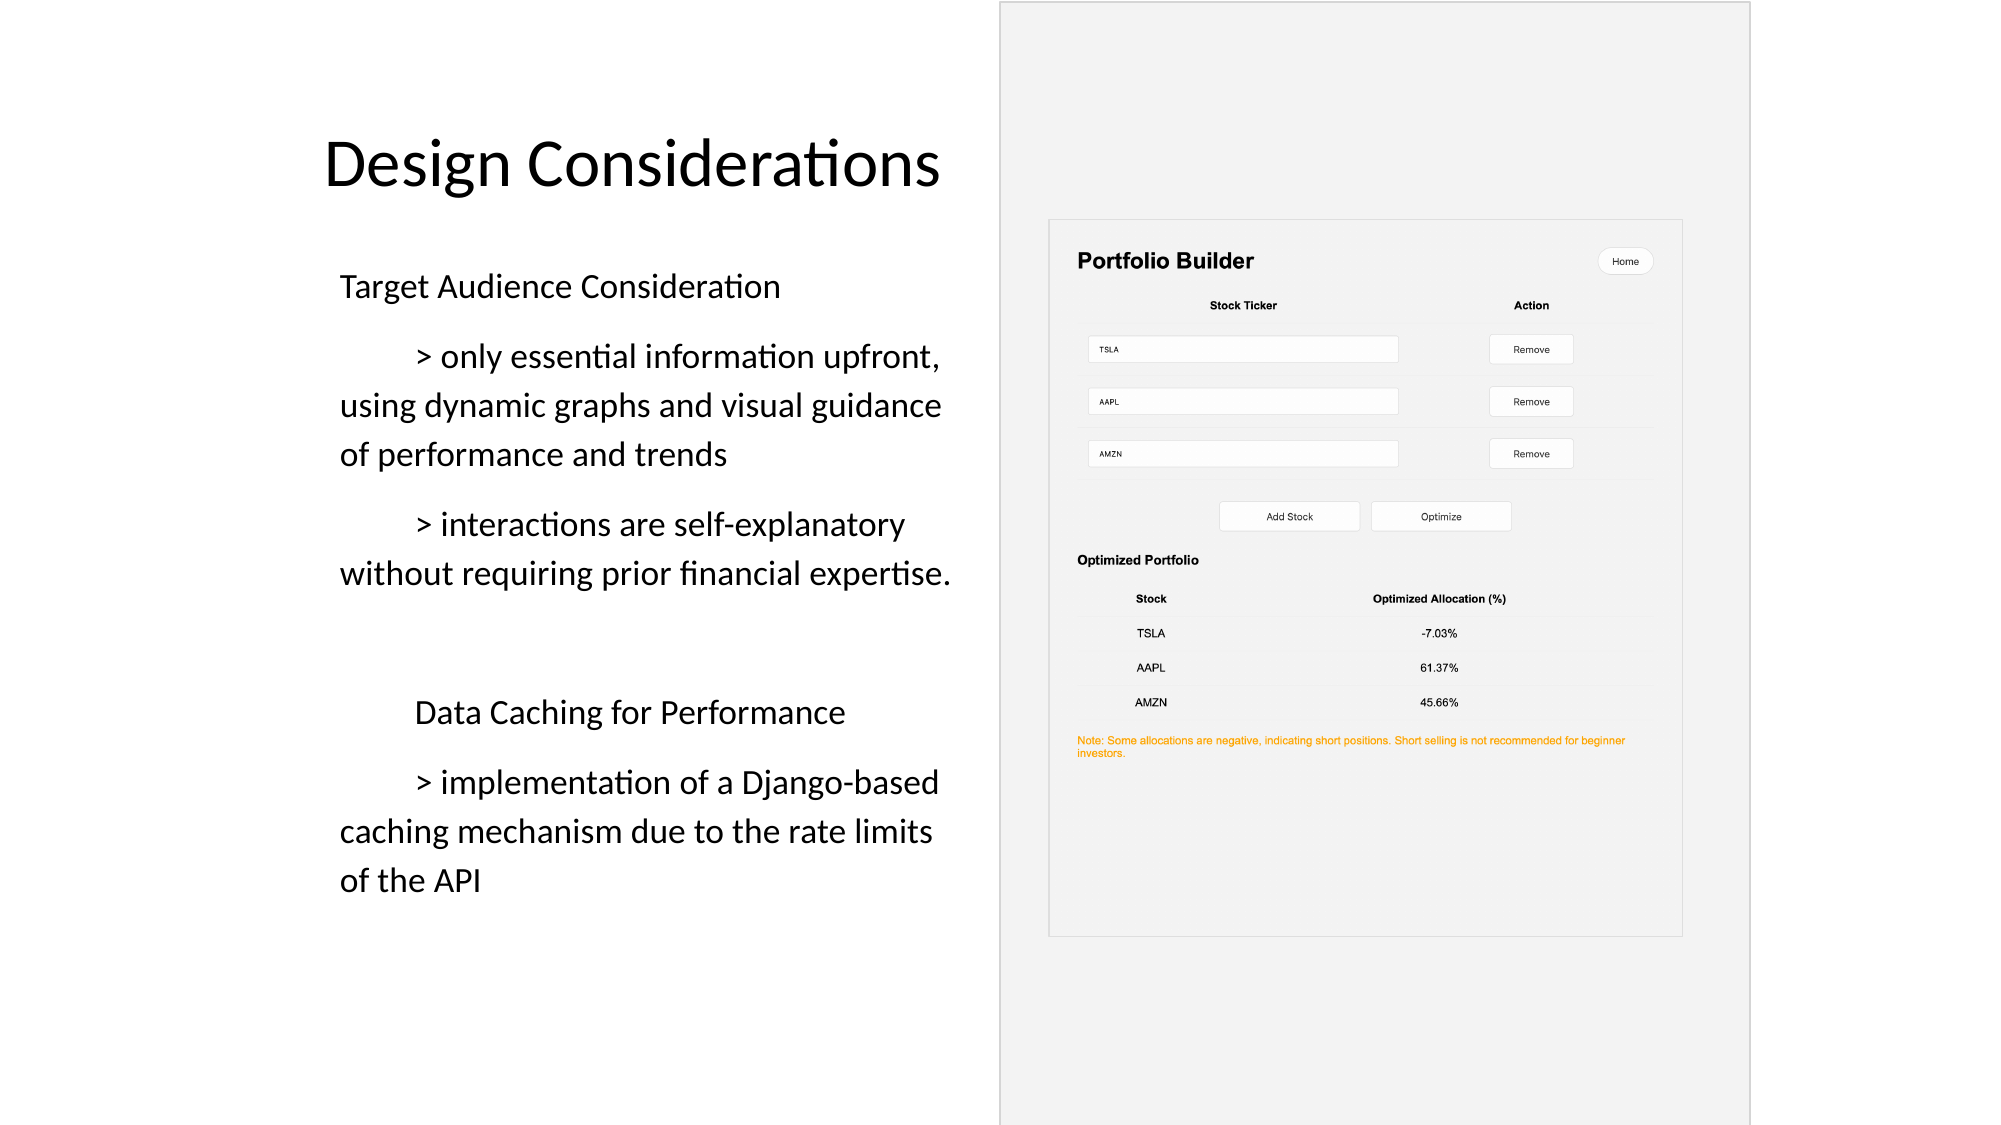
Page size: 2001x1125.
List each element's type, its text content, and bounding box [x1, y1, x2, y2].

text_box Target Audience Consideration > only essential information upfront, using dynamic graphs and visual guidance of performance and trends > interactions are self-explanatory without requiring prior financial expertise. Data Caching for Performance > implementation of a Django-based caching mechanism due to the rate limits of the API [249, 242, 974, 915]
title Design Considerations [309, 70, 1660, 259]
picture [1049, 219, 1682, 937]
text_box [999, 1, 1750, 1125]
